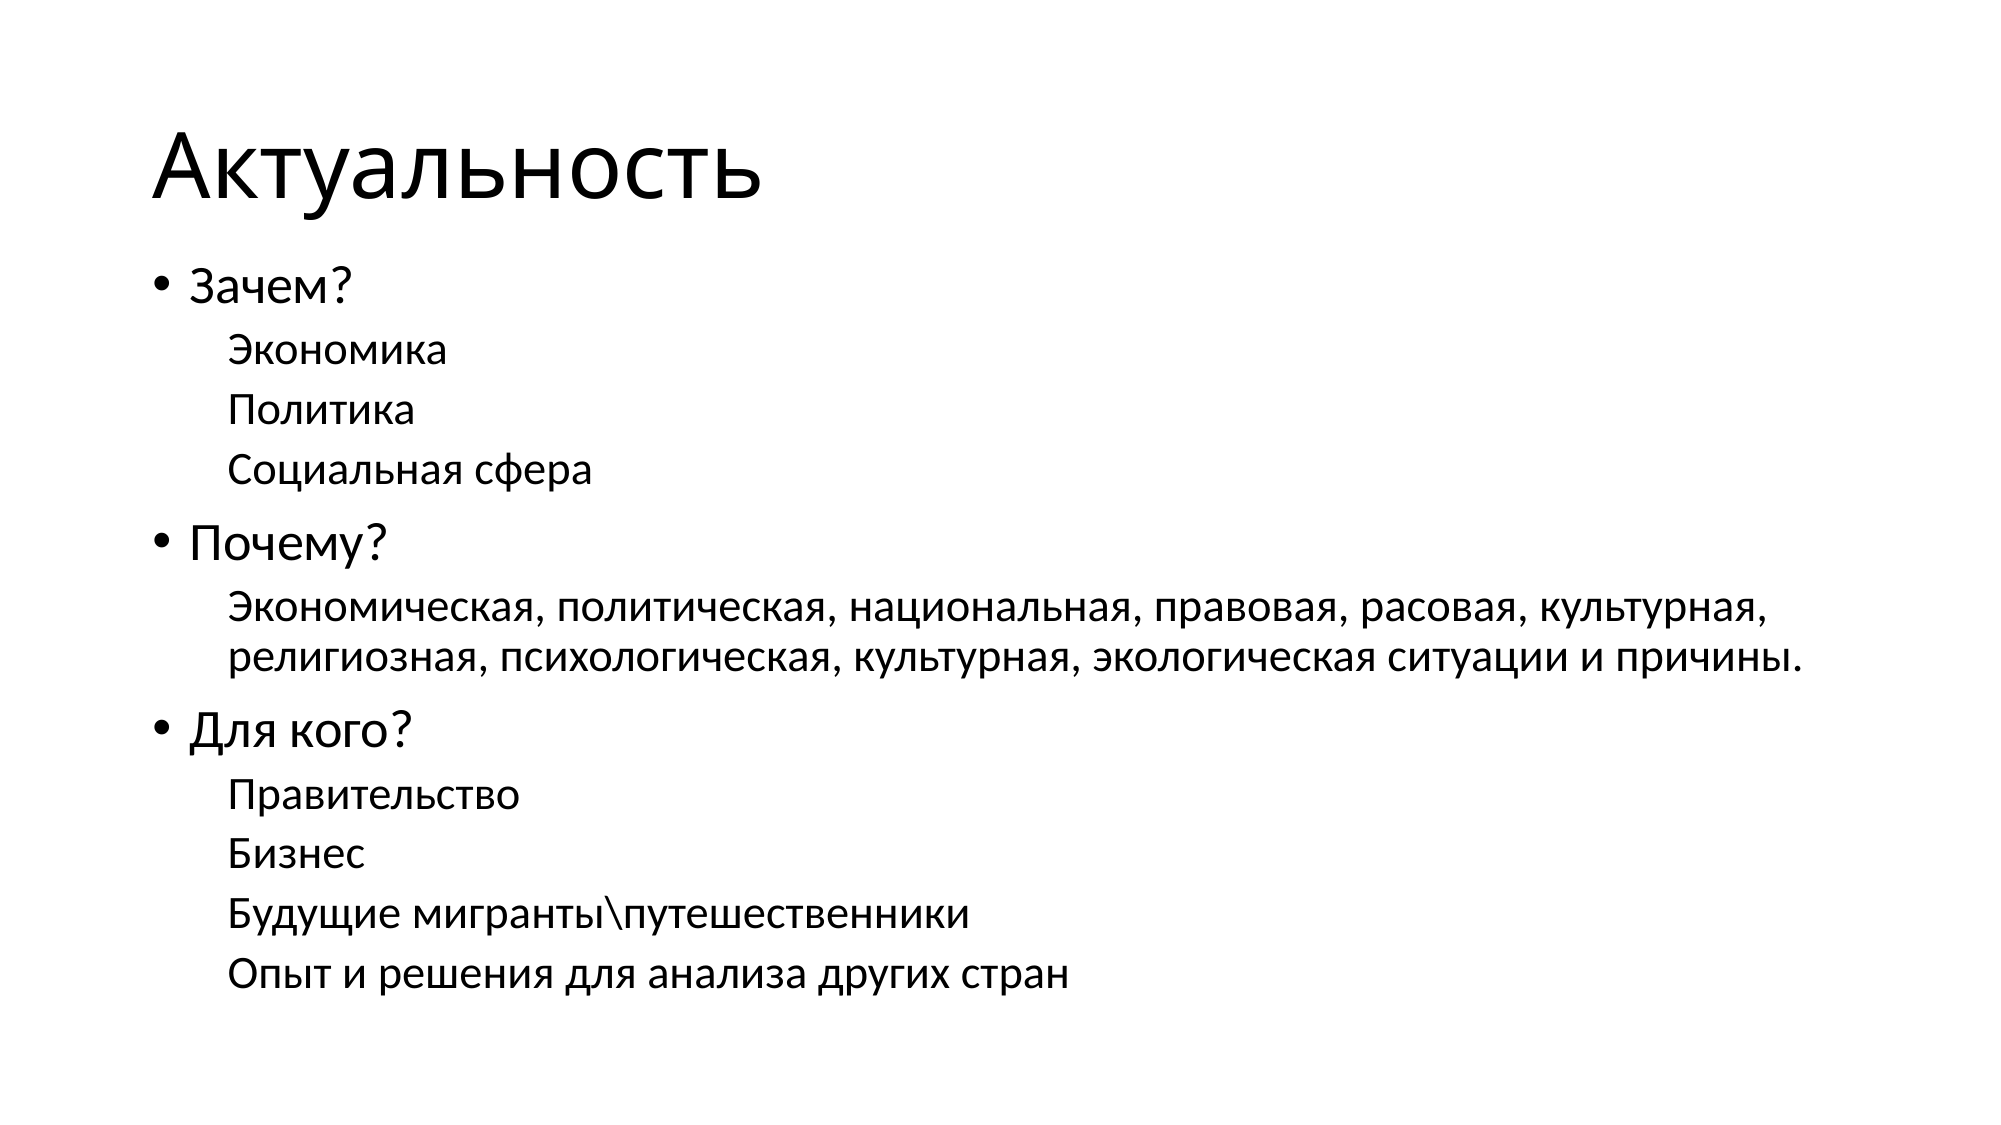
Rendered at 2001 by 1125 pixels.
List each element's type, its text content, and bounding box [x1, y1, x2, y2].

title Актуальность [137, 59, 1863, 248]
list Зачем? Экономика Политика Социальная сфера Почему? Экономическая, политическая, национальная, правовая, расовая, культурная, религиозная, психологическая, культурная, экологическая ситуации и причины. Для кого? Правительство Бизнес Будущие мигранты\путешественники Опыт и решения для анализа других стран [137, 248, 1863, 1014]
